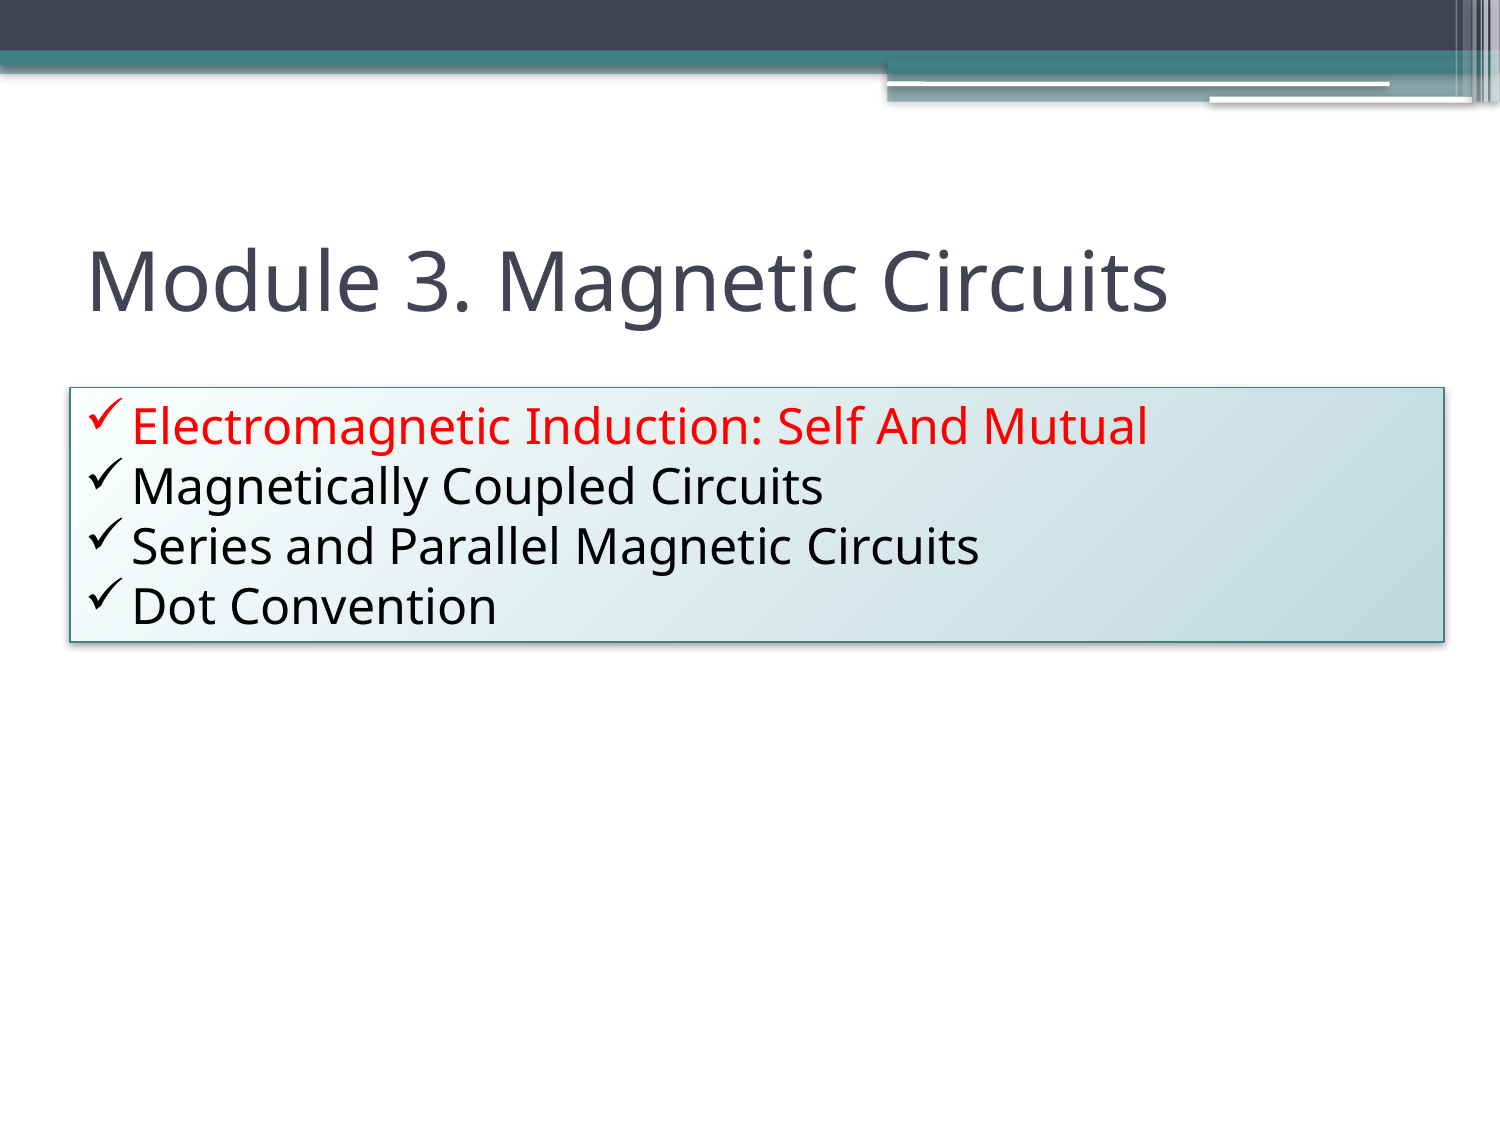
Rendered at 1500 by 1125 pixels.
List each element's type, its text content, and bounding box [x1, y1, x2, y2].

text_box Electromagnetic Induction: Self And Mutual Magnetically Coupled Circuits Series and Parallel Magnetic Circuits Dot Convention [69, 387, 1445, 643]
title Module 3. Magnetic Circuits [70, 190, 1421, 366]
